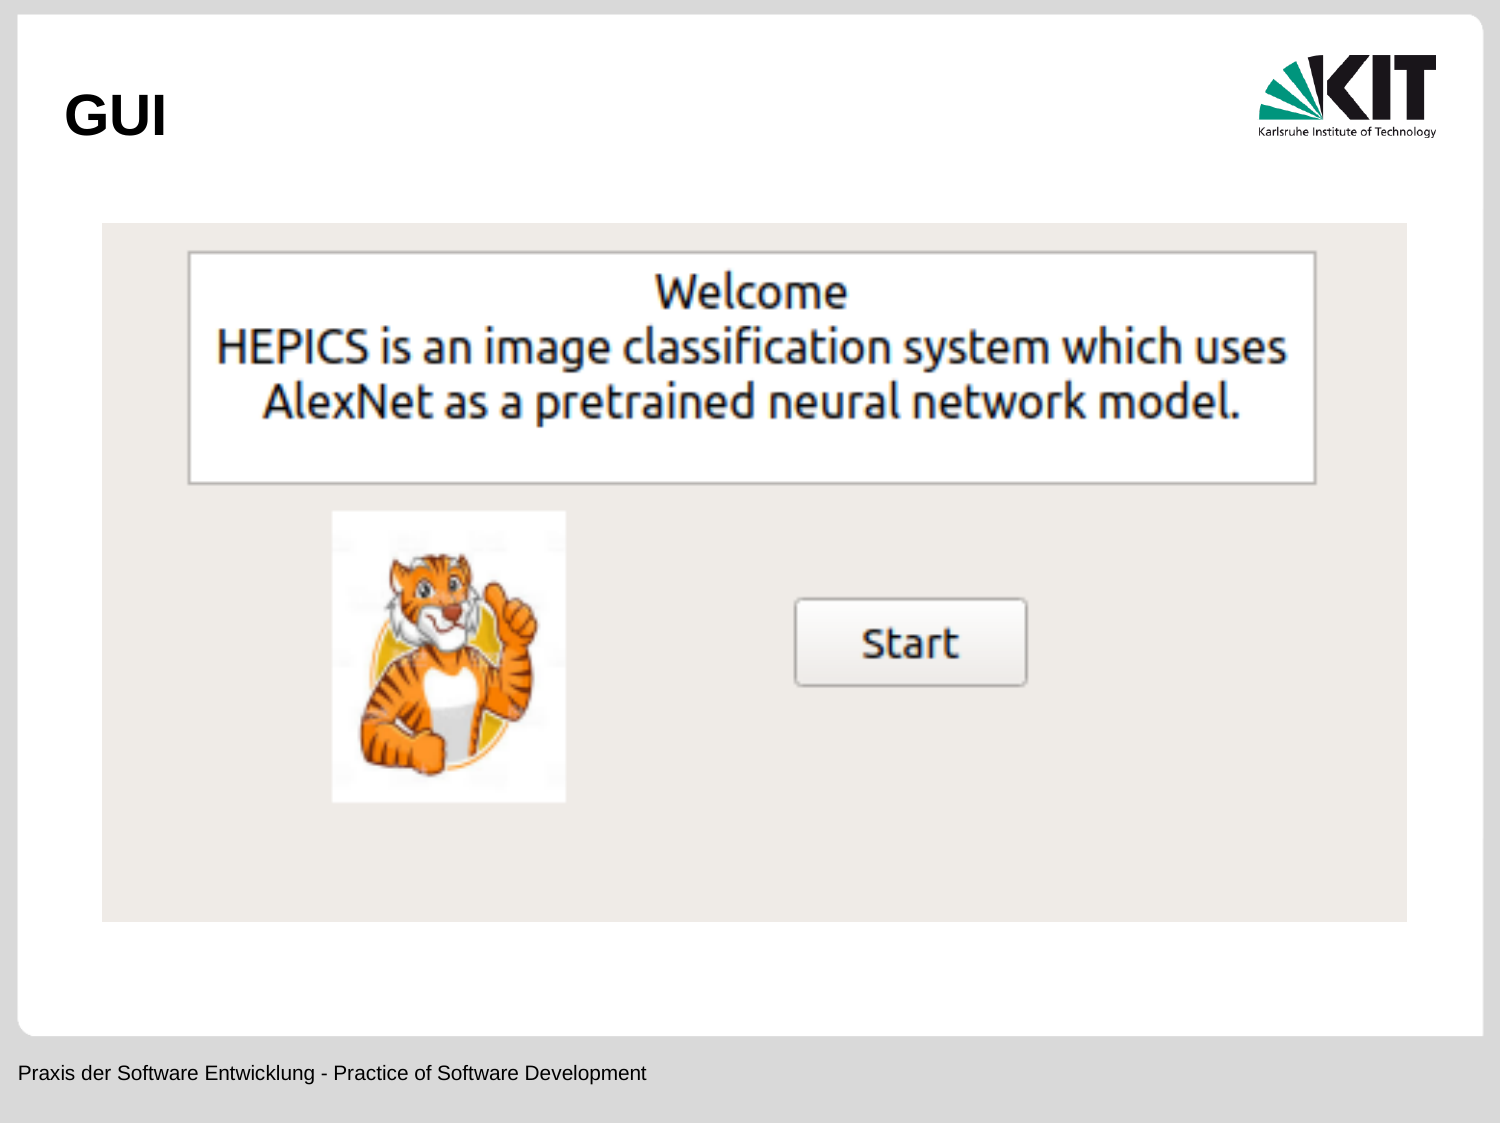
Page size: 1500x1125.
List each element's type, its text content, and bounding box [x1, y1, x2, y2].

footer Praxis der Software Entwicklung - Practice of Software Development [17, 1059, 935, 1120]
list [101, 223, 1407, 922]
picture [0, 0, 1500, 1123]
title GUI [63, 54, 1199, 148]
